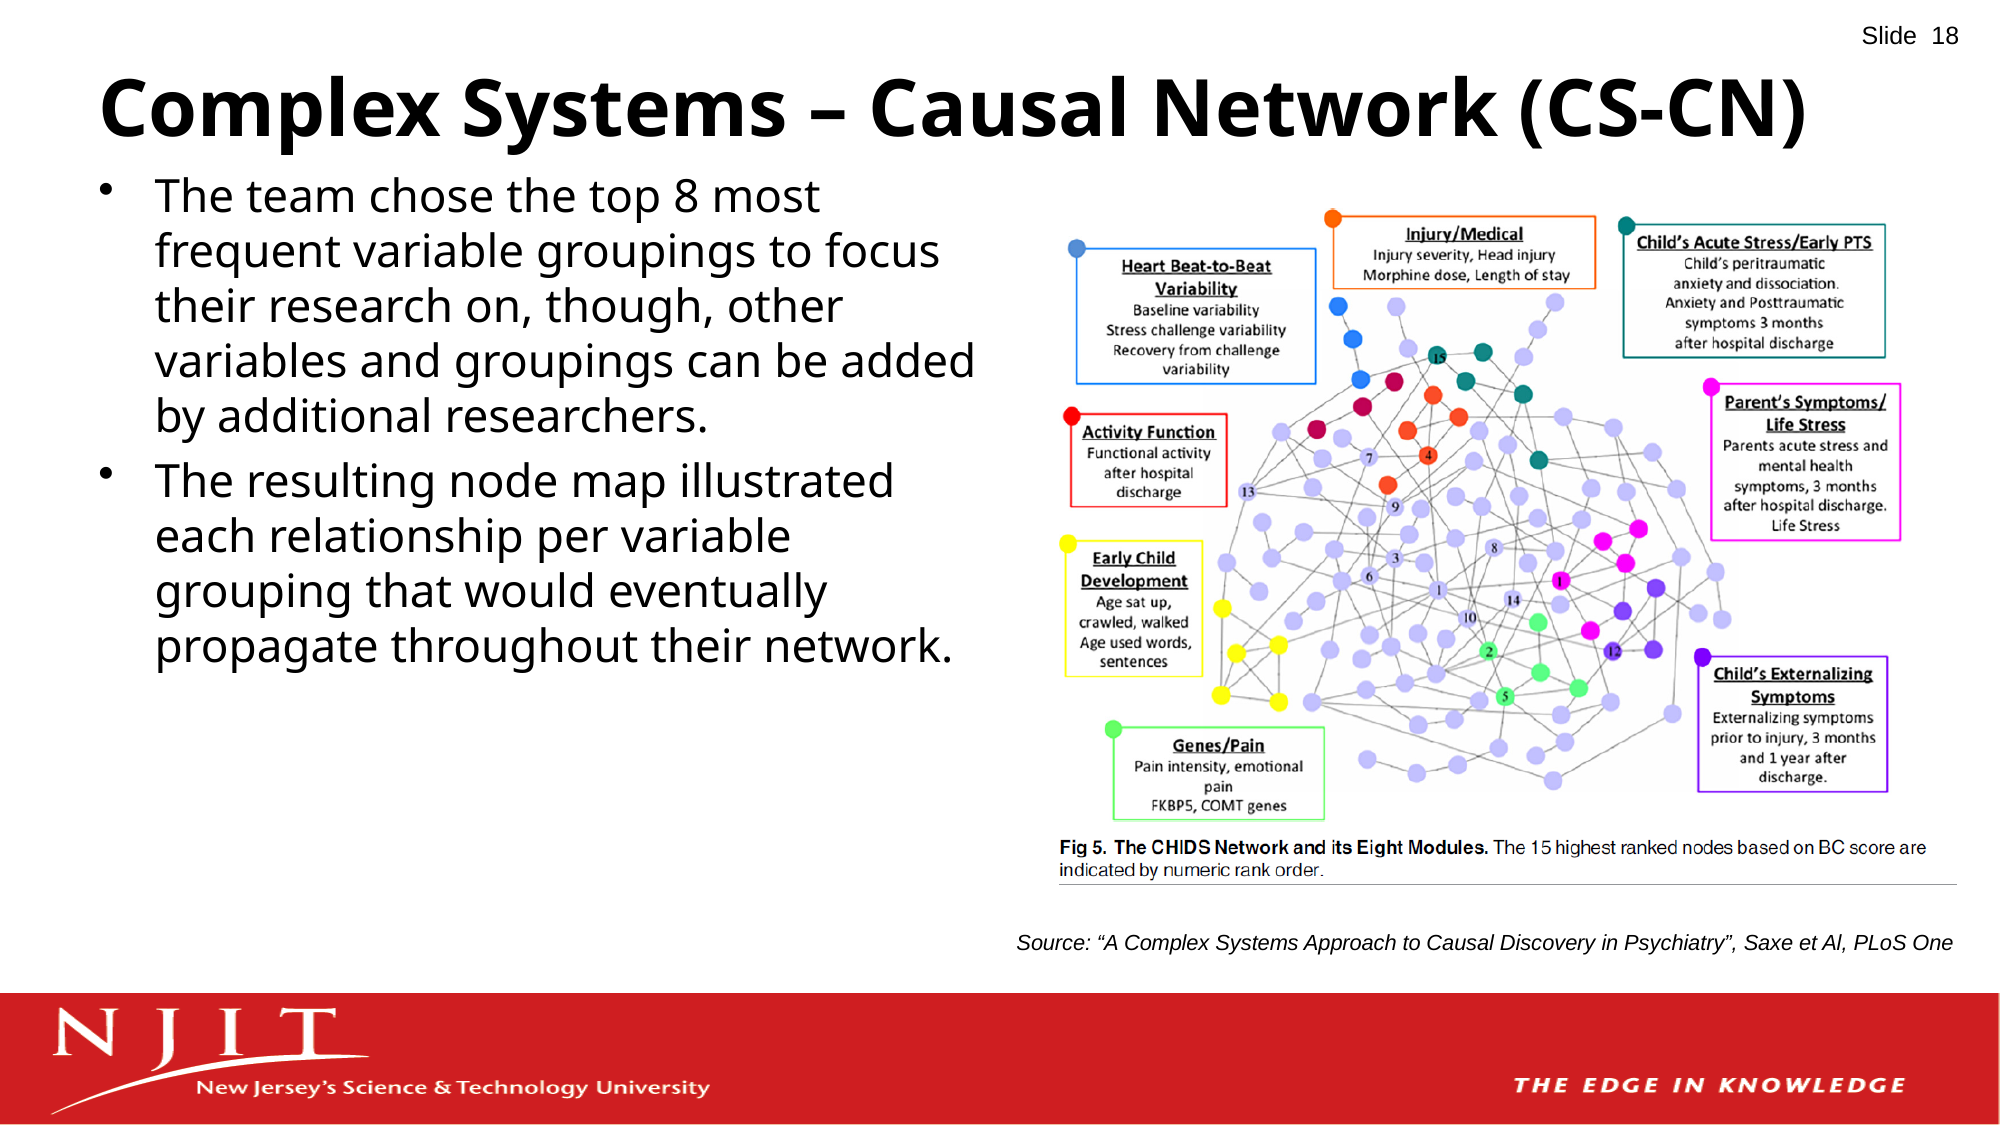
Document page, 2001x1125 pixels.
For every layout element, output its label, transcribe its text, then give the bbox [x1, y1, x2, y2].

picture [0, 993, 2000, 1125]
text_box Source: “A Complex Systems Approach to Causal Discovery in Psychiatry”, Saxe et Al, PLoS One [1001, 921, 1994, 962]
title Complex Systems – Causal Network (CS-CN) [83, 49, 1871, 160]
list The team chose the top 8 most frequent variable groupings to focus their research on, though, other variables and groupings can be added by additional researchers. The resulting node map illustrated each relationship per variable grouping that would eventually propagate throughout their network. [83, 159, 1002, 942]
picture [1001, 183, 1961, 885]
